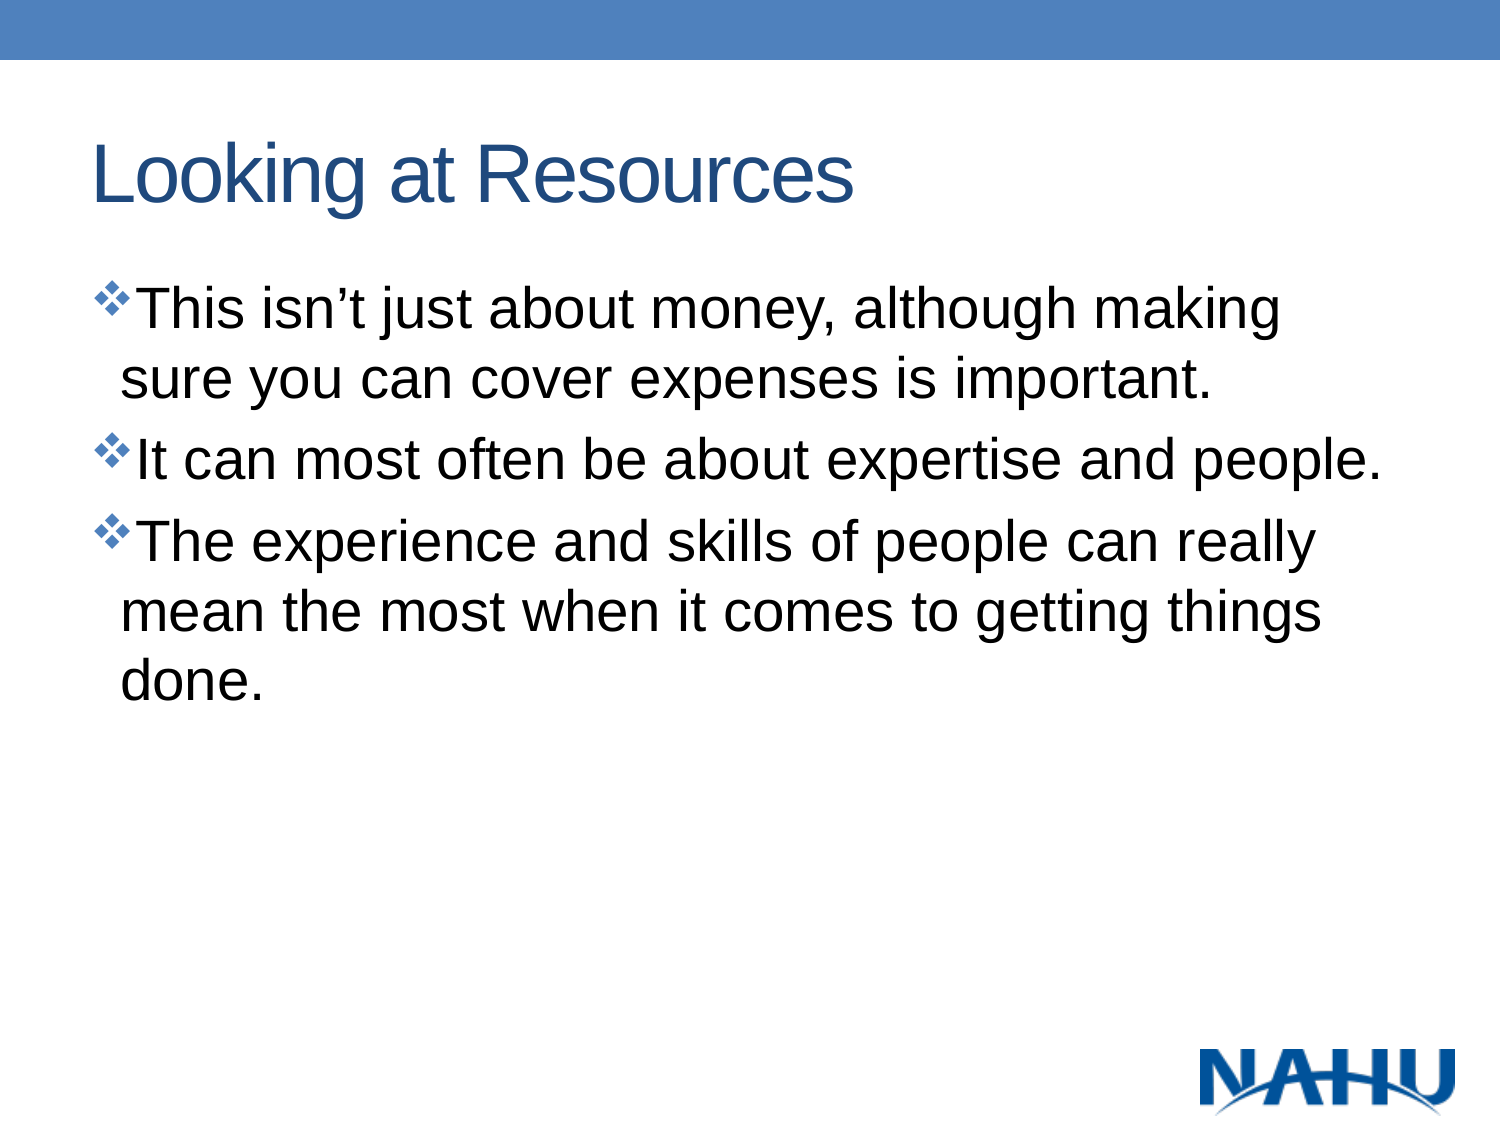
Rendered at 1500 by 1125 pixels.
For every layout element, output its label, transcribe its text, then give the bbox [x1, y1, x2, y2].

picture [1199, 1049, 1455, 1116]
title Looking at Resources [75, 87, 1425, 250]
list This isn’t just about money, although making sure you can cover expenses is important. It can most often be about expertise and people. The experience and skills of people can really mean the most when it comes to getting things done. [75, 262, 1425, 1063]
